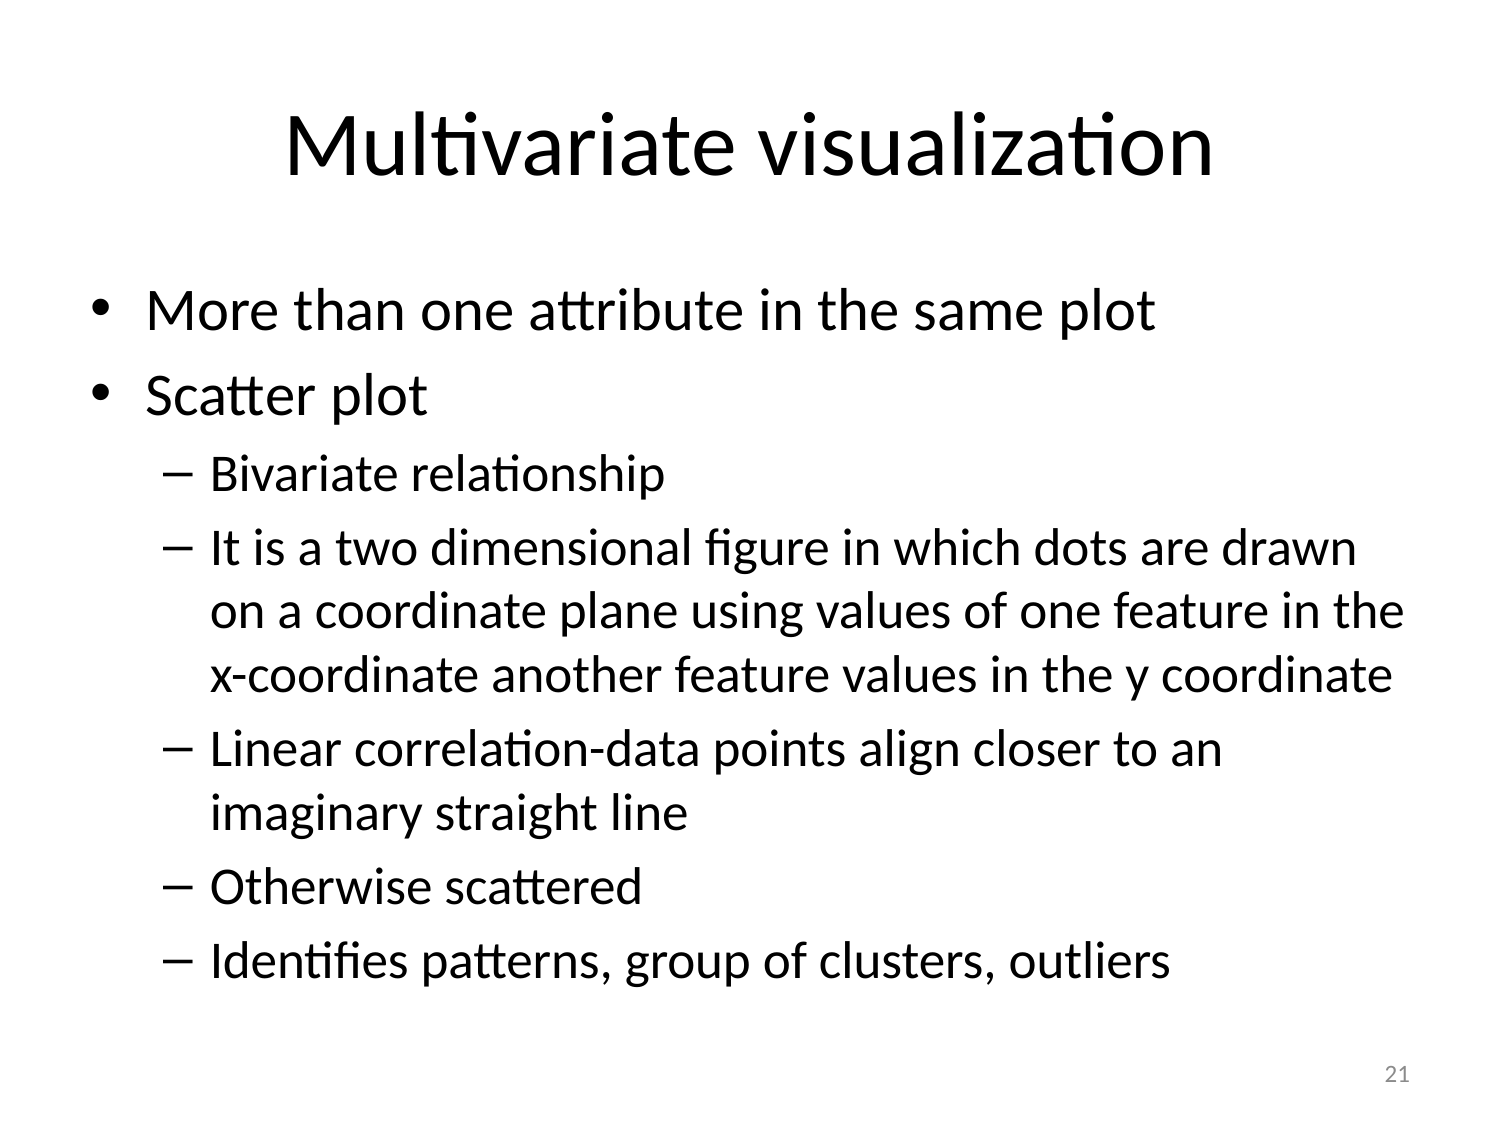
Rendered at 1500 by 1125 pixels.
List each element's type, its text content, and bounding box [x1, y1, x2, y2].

title Multivariate visualization [75, 45, 1425, 233]
slide_number 21 [1074, 1042, 1425, 1103]
list More than one attribute in the same plot Scatter plot Bivariate relationship It is a two dimensional figure in which dots are drawn on a coordinate plane using values of one feature in the x-coordinate another feature values in the y coordinate Linear correlation-data points align closer to an imaginary straight line Otherwise scattered Identifies patterns, group of clusters, outliers [75, 262, 1425, 1005]
